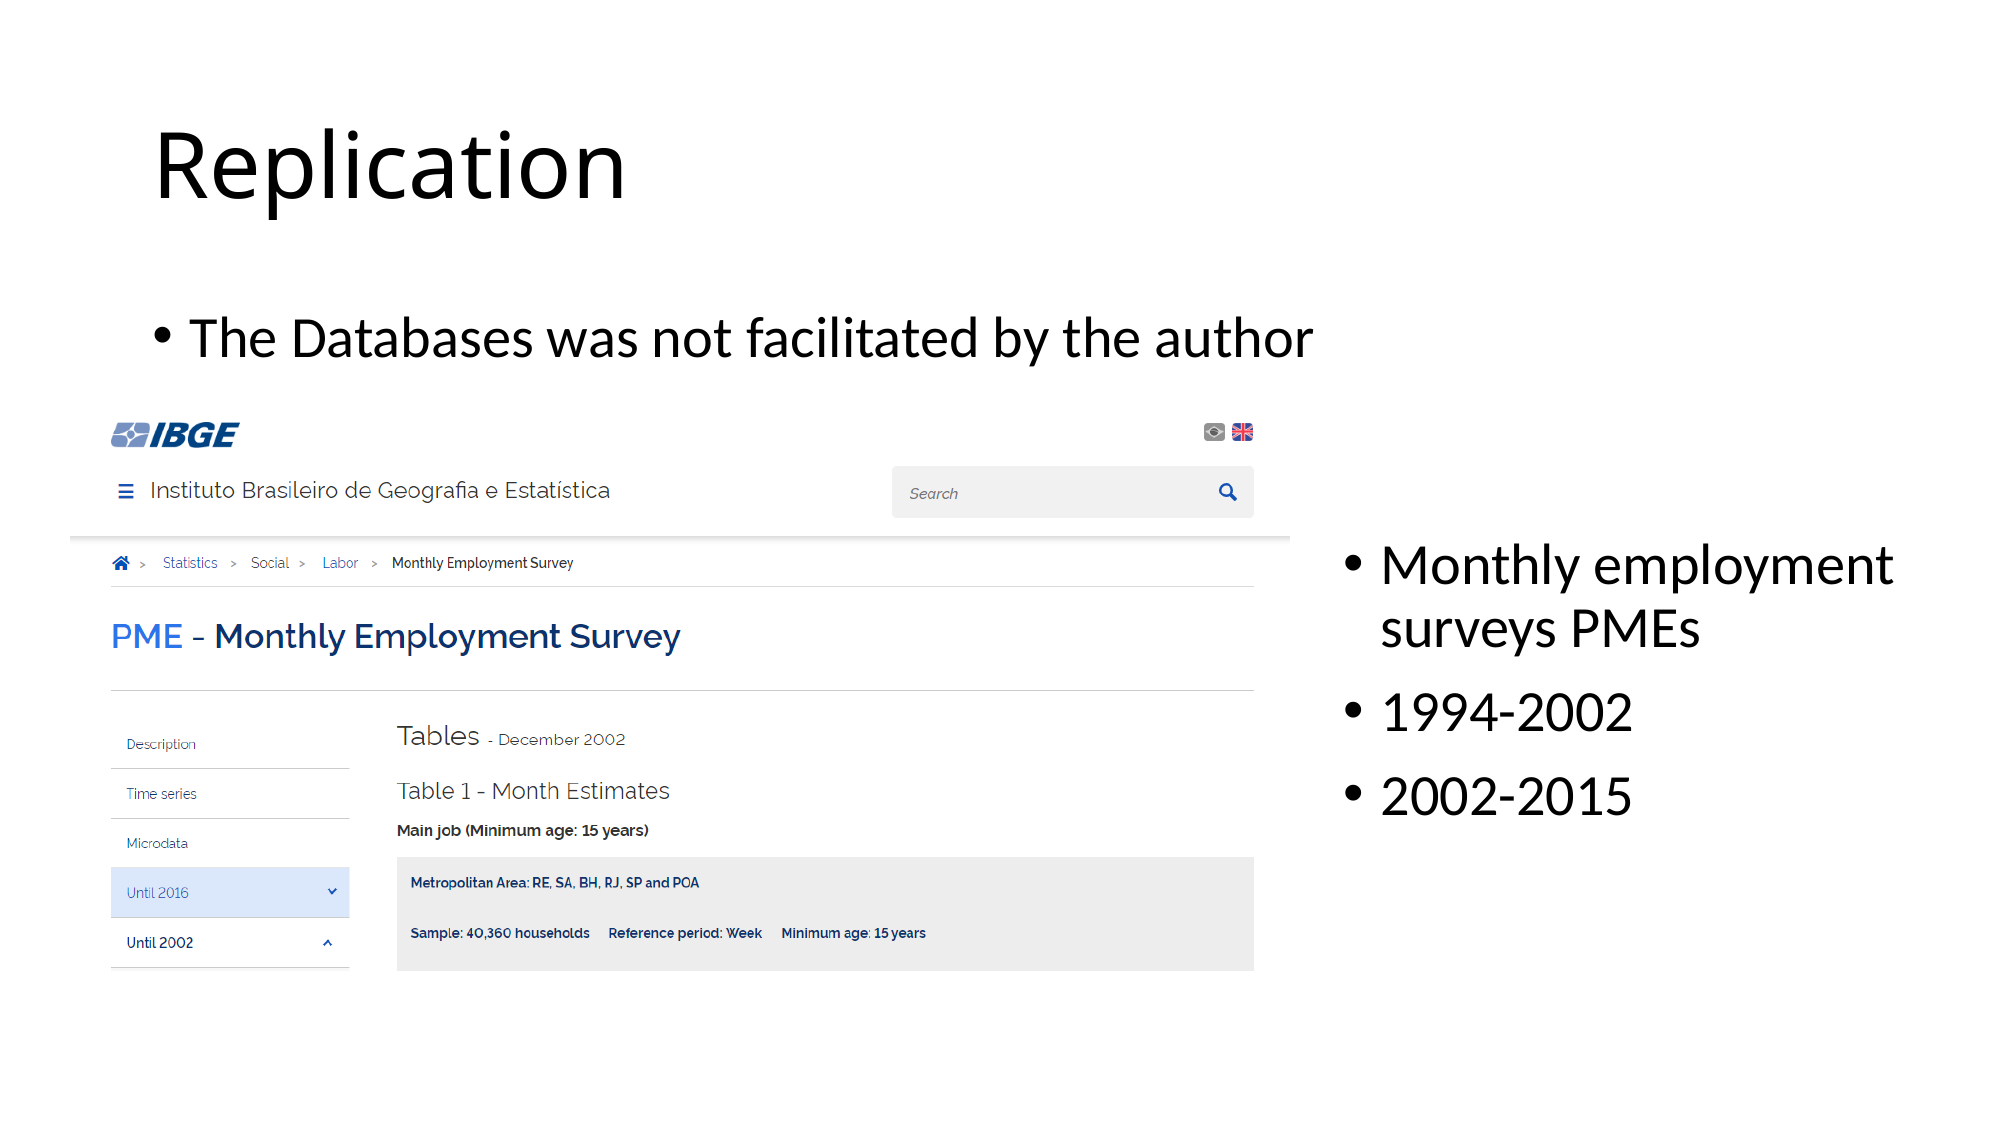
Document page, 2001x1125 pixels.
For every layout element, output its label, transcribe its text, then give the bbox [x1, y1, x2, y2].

picture [70, 410, 1290, 971]
title Replication [137, 59, 1863, 278]
text_box Monthly employment surveys PMEs 1994-2002 2002-2015 [1328, 527, 1930, 854]
list The Databases was not facilitated by the author [137, 299, 1863, 389]
